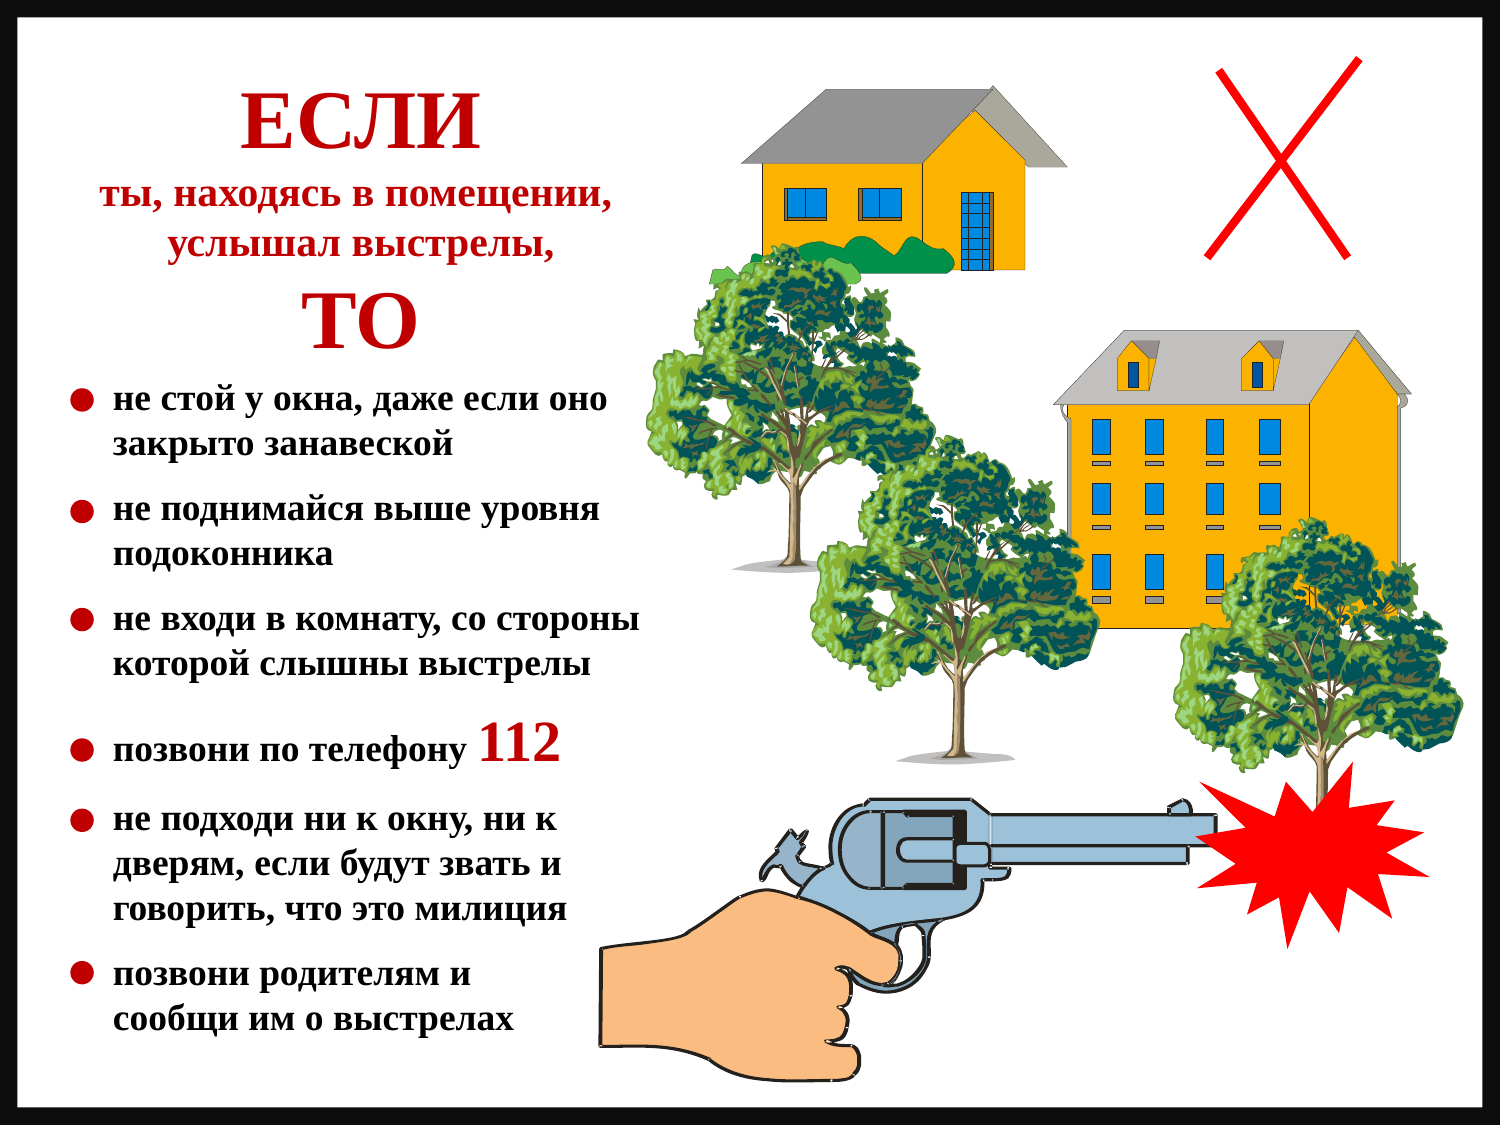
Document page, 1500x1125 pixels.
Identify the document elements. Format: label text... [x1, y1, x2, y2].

text_box [68, 605, 96, 634]
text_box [644, 241, 938, 575]
text_box [68, 736, 96, 764]
text_box ЕСЛИ ты, находясь в помещении, услышал выстрелы, ТО [84, 57, 638, 373]
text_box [1171, 515, 1466, 849]
text_box [68, 806, 96, 835]
text_box [68, 497, 96, 526]
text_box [1189, 99, 1378, 229]
text_box [68, 958, 96, 987]
text_box не стой у окна, даже если оно закрыто занавеской не поднимайся выше уровня подоконника не входи в комнату, со стороны которой слышны выстрелы позвони по телефону 112 не подходи ни к окну, ни к дверям, если будут звать и говорить, что это милиция позвони родителям и сообщи им о выстрелах [98, 365, 696, 1046]
text_box [68, 386, 96, 414]
text_box [0, 0, 1500, 1125]
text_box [808, 433, 1102, 767]
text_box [597, 796, 1219, 1084]
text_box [1183, 81, 1383, 235]
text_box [705, 81, 1419, 633]
text_box [1224, 856, 1432, 952]
